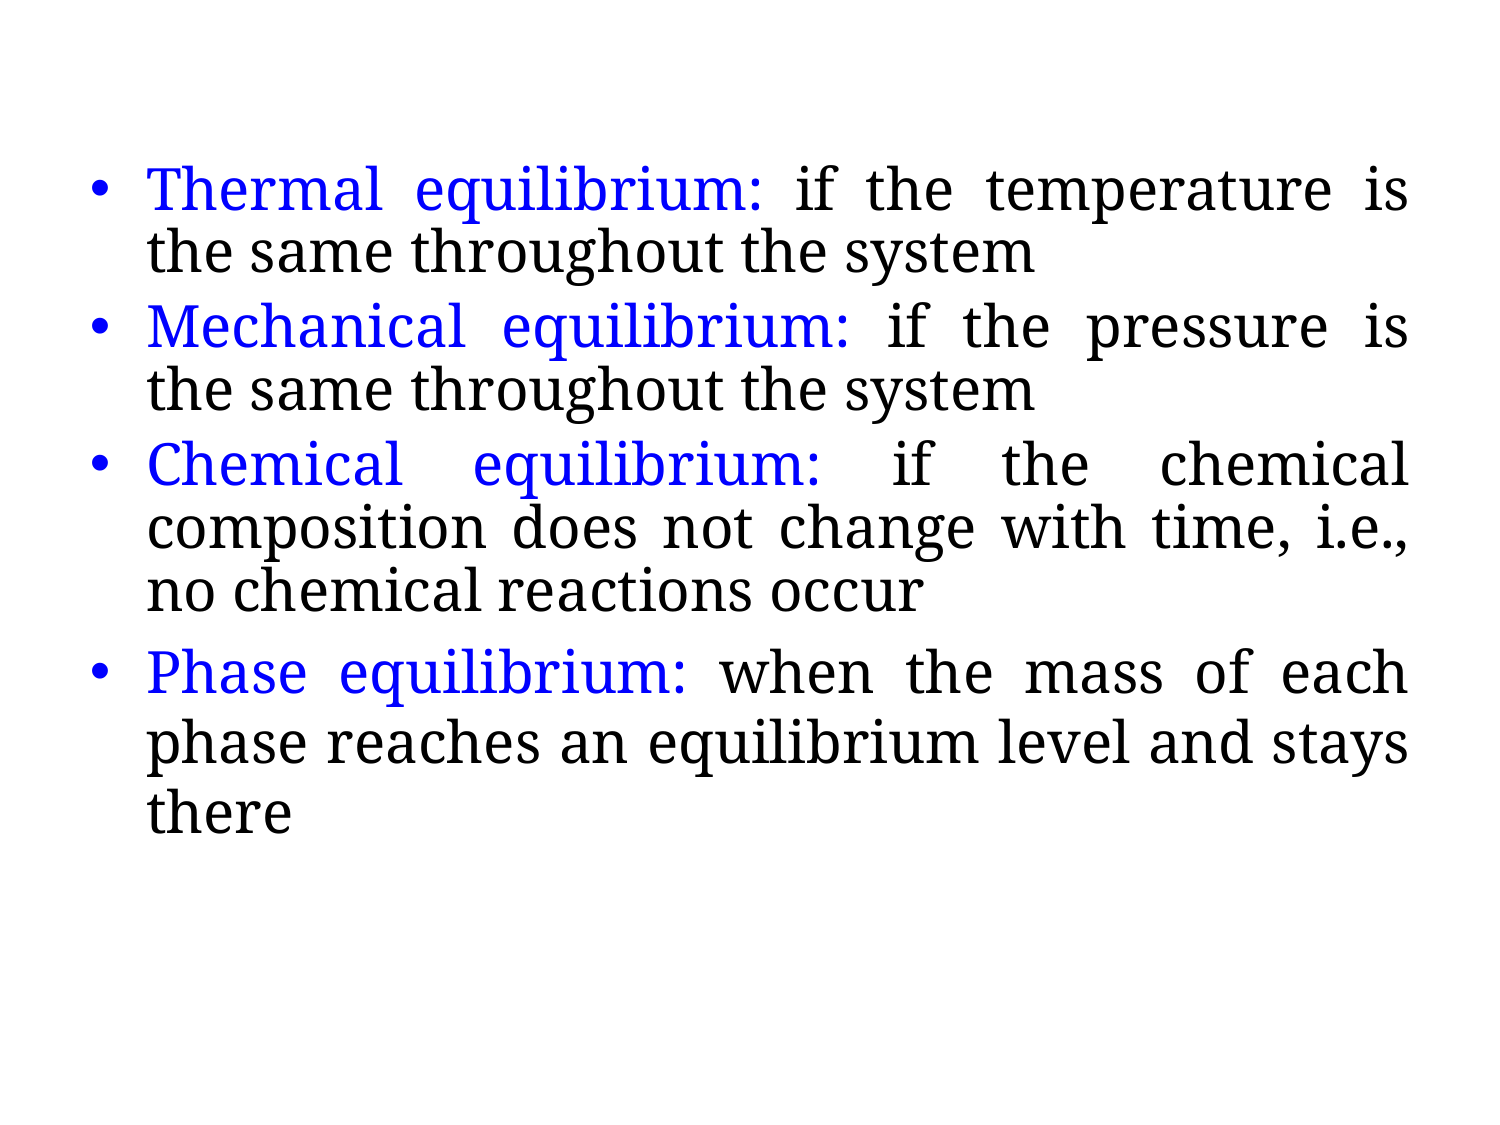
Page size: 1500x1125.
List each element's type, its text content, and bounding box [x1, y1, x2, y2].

text_box Thermal equilibrium: if the temperature is the same throughout the system Mechanical equilibrium: if the pressure is the same throughout the system Chemical equilibrium: if the chemical composition does not change with time, i.e., no chemical reactions occur Phase equilibrium: when the mass of each phase reaches an equilibrium level and stays there [74, 152, 1425, 980]
